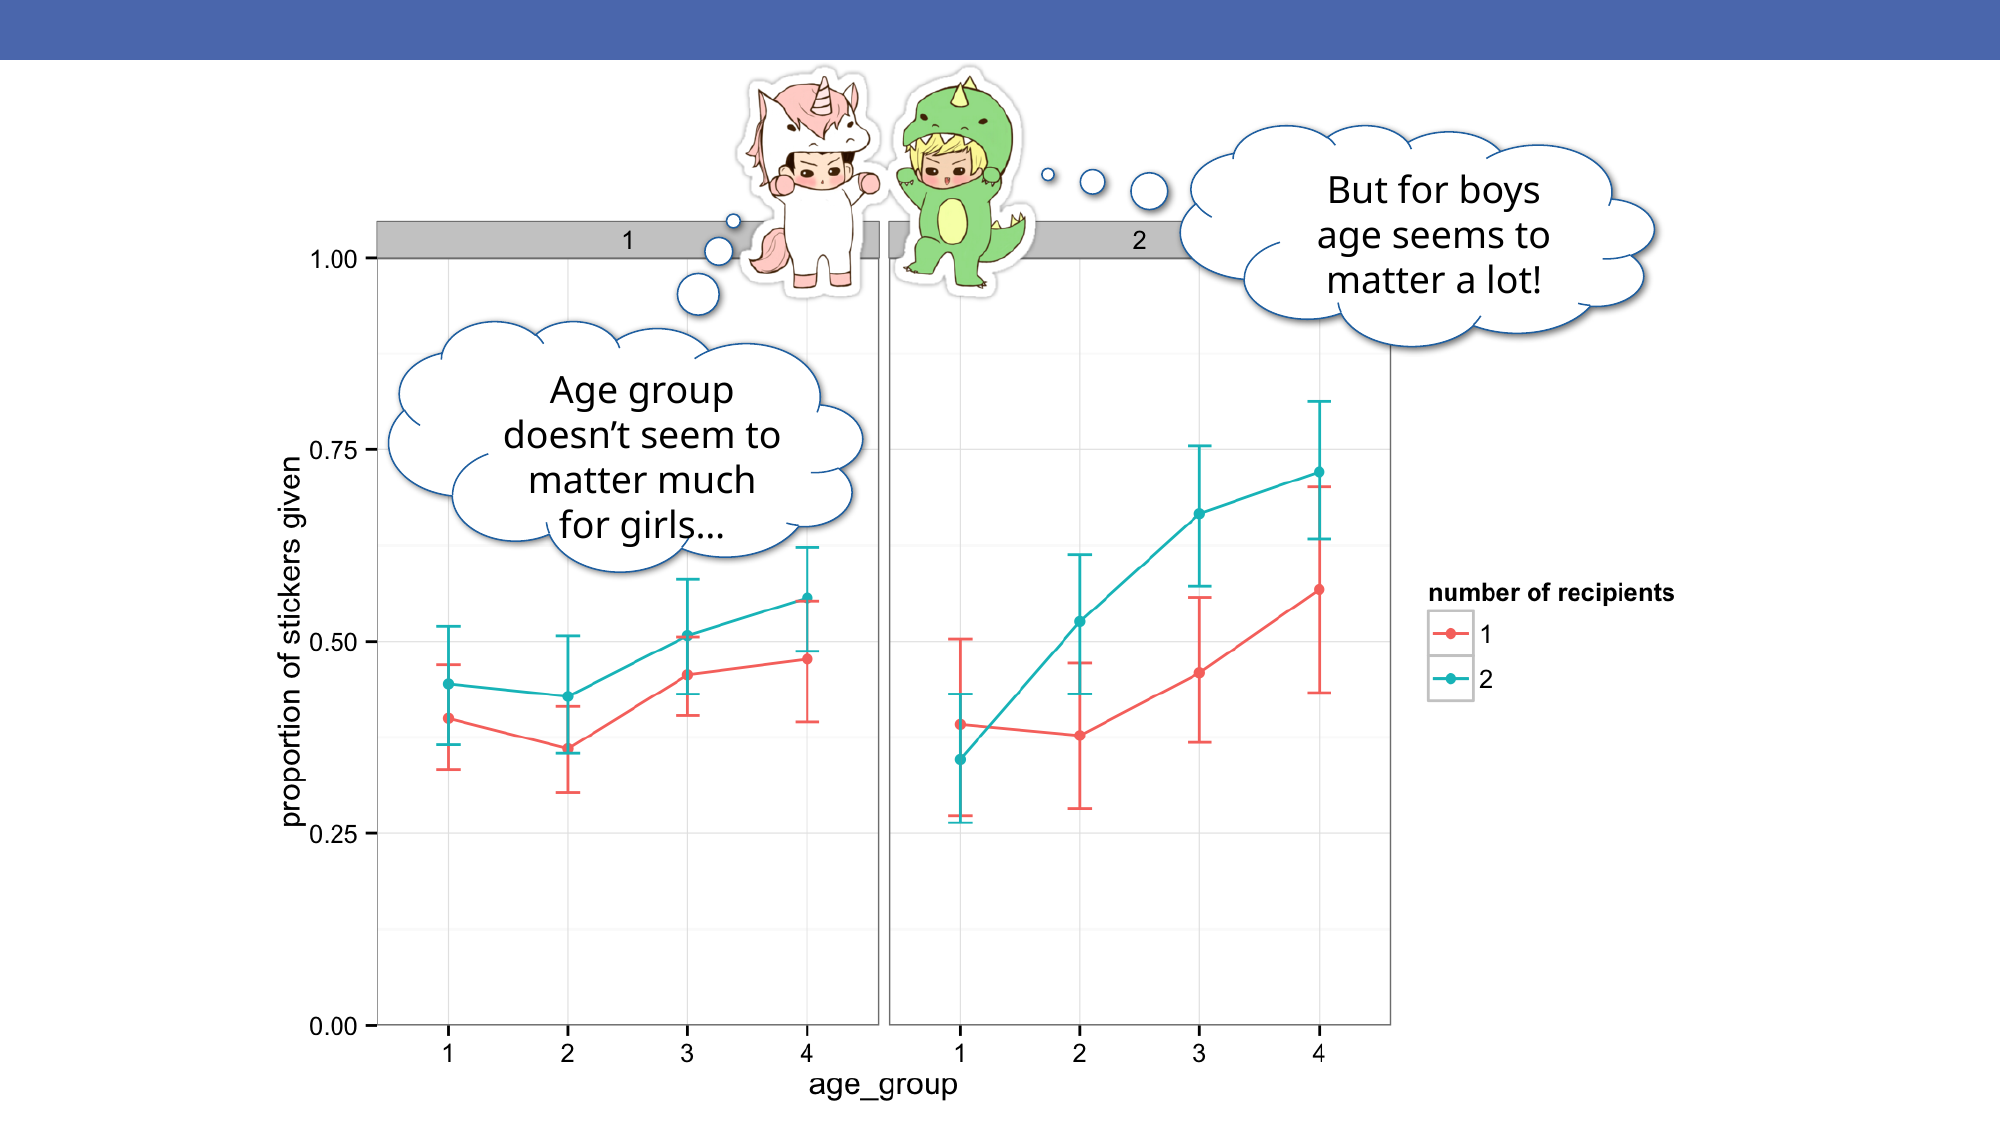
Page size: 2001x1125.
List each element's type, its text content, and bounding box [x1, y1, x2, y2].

picture [249, 24, 1751, 1122]
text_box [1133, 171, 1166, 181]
text_box But for boys age seems to matter a lot! [1191, 124, 1611, 181]
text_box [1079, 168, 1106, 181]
